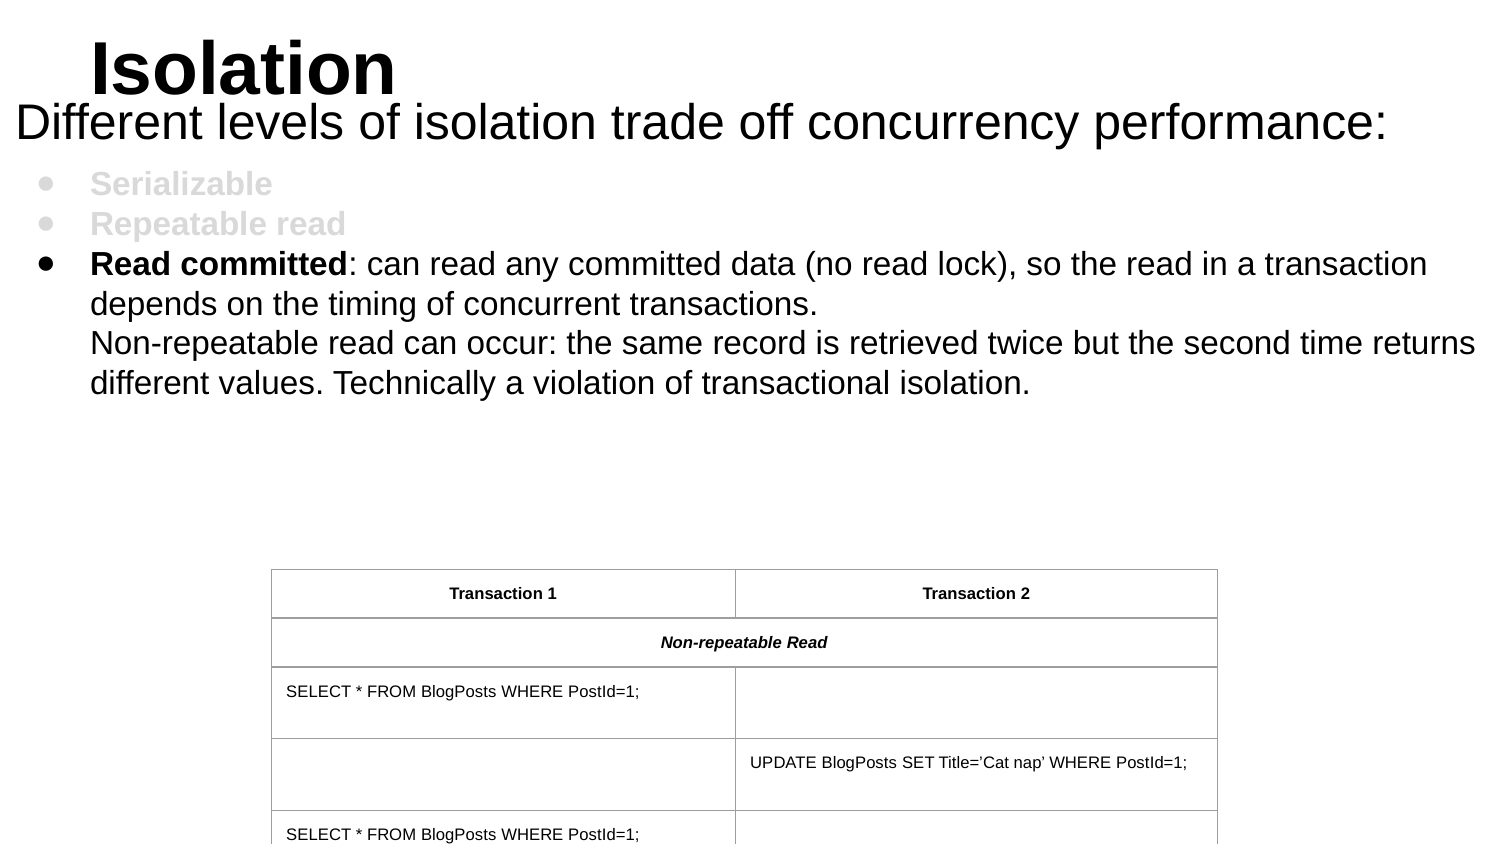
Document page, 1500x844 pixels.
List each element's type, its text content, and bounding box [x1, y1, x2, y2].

table_cell [736, 668, 1217, 738]
table_cell SELECT * FROM BlogPosts WHERE PostId=1; [272, 811, 735, 844]
title Isolation [75, 0, 1425, 74]
table_header Transaction 2 [736, 570, 1217, 617]
table_cell Non-repeatable Read [272, 619, 1217, 666]
table_cell [736, 811, 1217, 844]
table_cell [272, 739, 735, 810]
table_header Transaction 1 [272, 570, 735, 617]
table_cell SELECT * FROM BlogPosts WHERE PostId=1; [272, 668, 735, 738]
table_cell UPDATE BlogPosts SET Title=’Cat nap’ WHERE PostId=1; [736, 739, 1217, 810]
list Different levels of isolation trade off concurrency performance: Serializable Repeatable read Read committed: can read any committed data (no read lock), so the read in a transaction depends on the timing of concurrent transactions. Non-repeatable read can occur: the same record is retrieved twice but the second time returns different values. Technically a violation of transactional isolation. [0, 74, 1500, 844]
